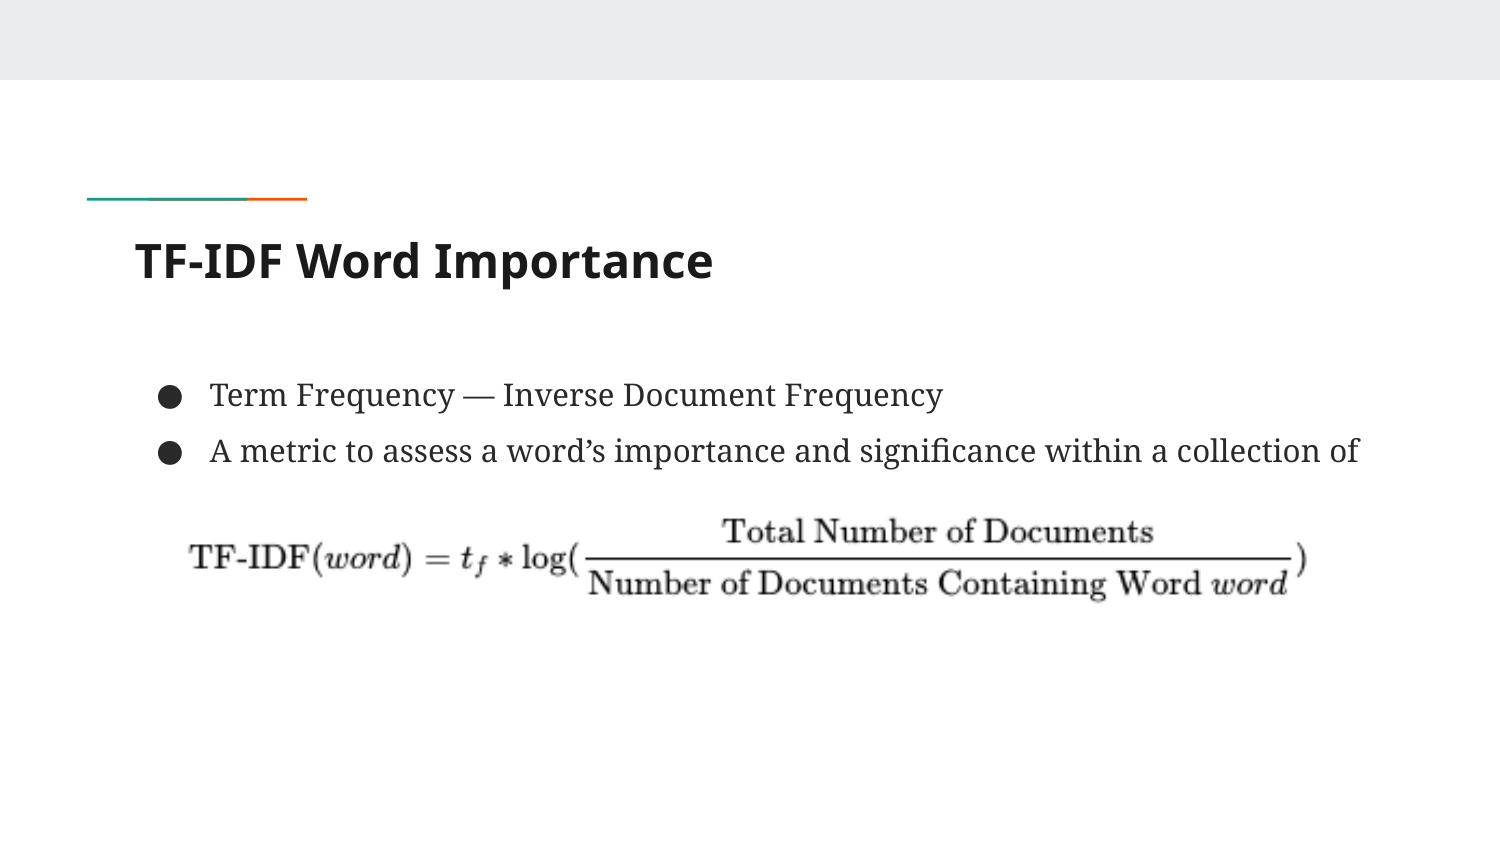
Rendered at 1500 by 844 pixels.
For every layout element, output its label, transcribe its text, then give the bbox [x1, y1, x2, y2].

title TF-IDF Word Importance [119, 216, 1381, 305]
picture [150, 473, 1350, 637]
list Term Frequency — Inverse Document Frequency A metric to assess a word’s importance and significance within a collection of text [119, 341, 1381, 712]
